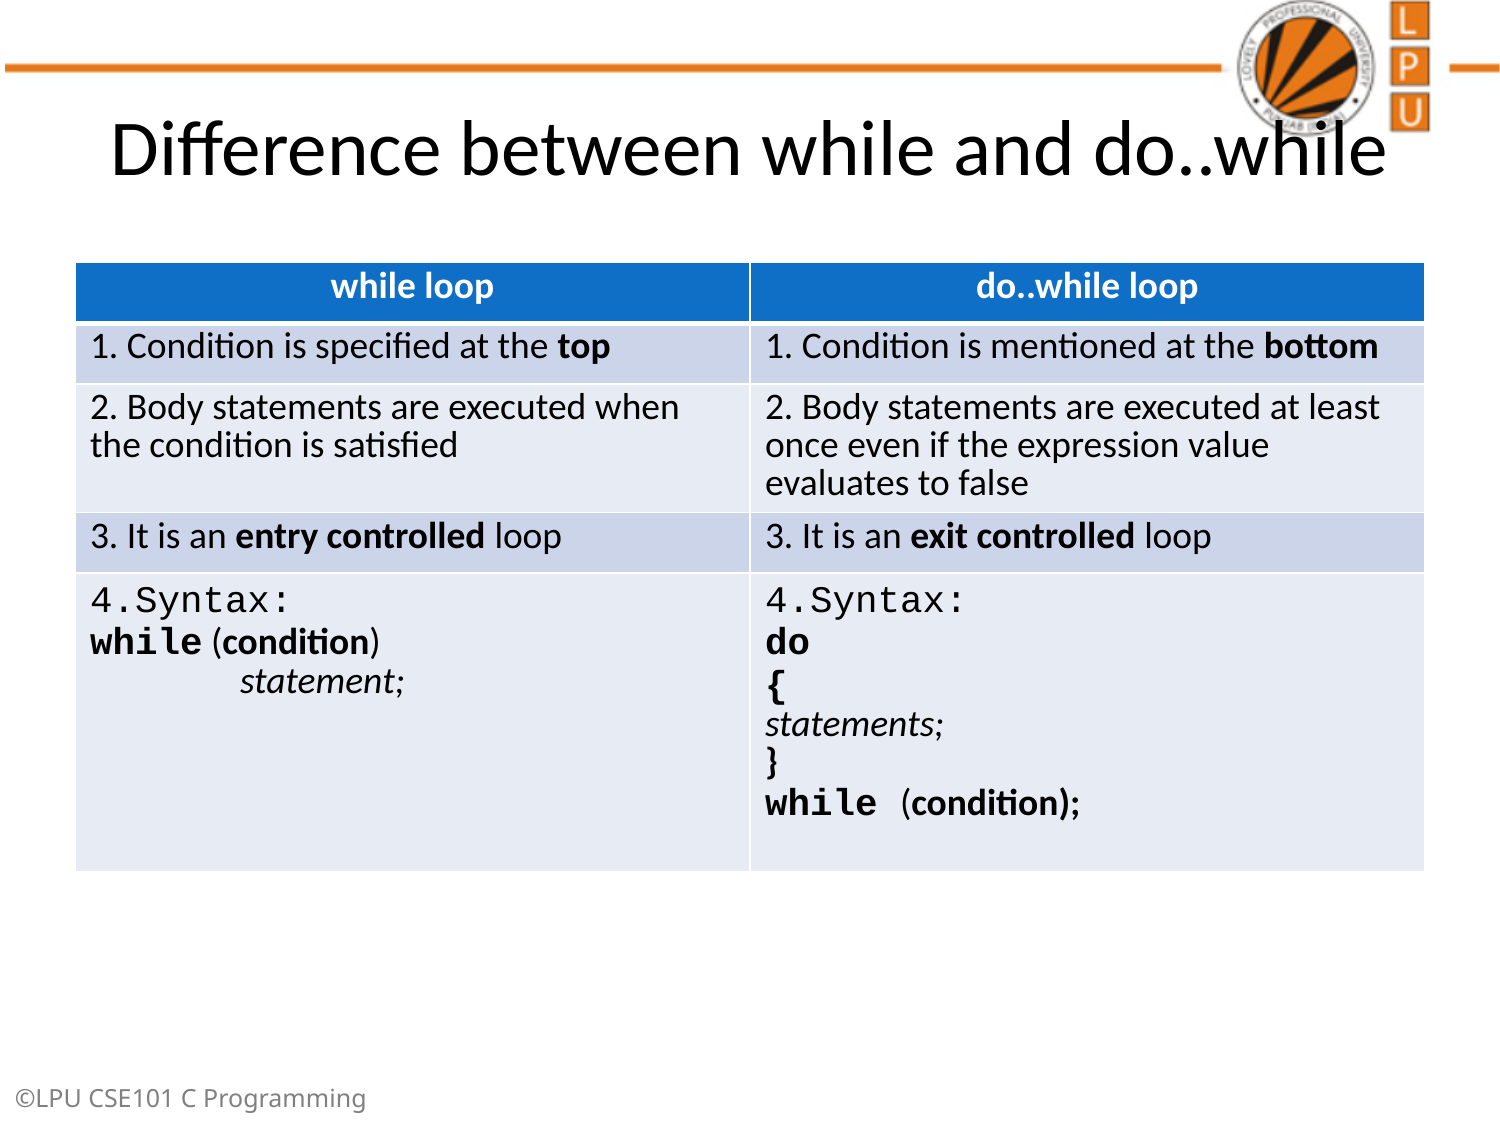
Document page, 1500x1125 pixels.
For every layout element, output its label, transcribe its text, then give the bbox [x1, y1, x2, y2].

table_cell 4.Syntax: do { statements; } while (condition); [751, 574, 1424, 871]
table_cell 1. Condition is mentioned at the bottom [751, 326, 1424, 383]
table_cell 1. Condition is specified at the top [76, 326, 749, 383]
table_header while loop [76, 263, 749, 321]
table_header do..while loop [751, 263, 1424, 321]
title Difference between while and do..while [75, 50, 1425, 238]
table_cell 2. Body statements are executed at least once even if the expression value evaluates to false [751, 385, 1424, 512]
picture [5, 0, 1500, 155]
table_cell 3. It is an entry controlled loop [76, 513, 749, 572]
table_cell 3. It is an exit controlled loop [751, 513, 1424, 572]
table_cell 4.Syntax: while (condition) statement; [76, 574, 749, 871]
table_cell 2. Body statements are executed when the condition is satisfied [76, 385, 749, 512]
